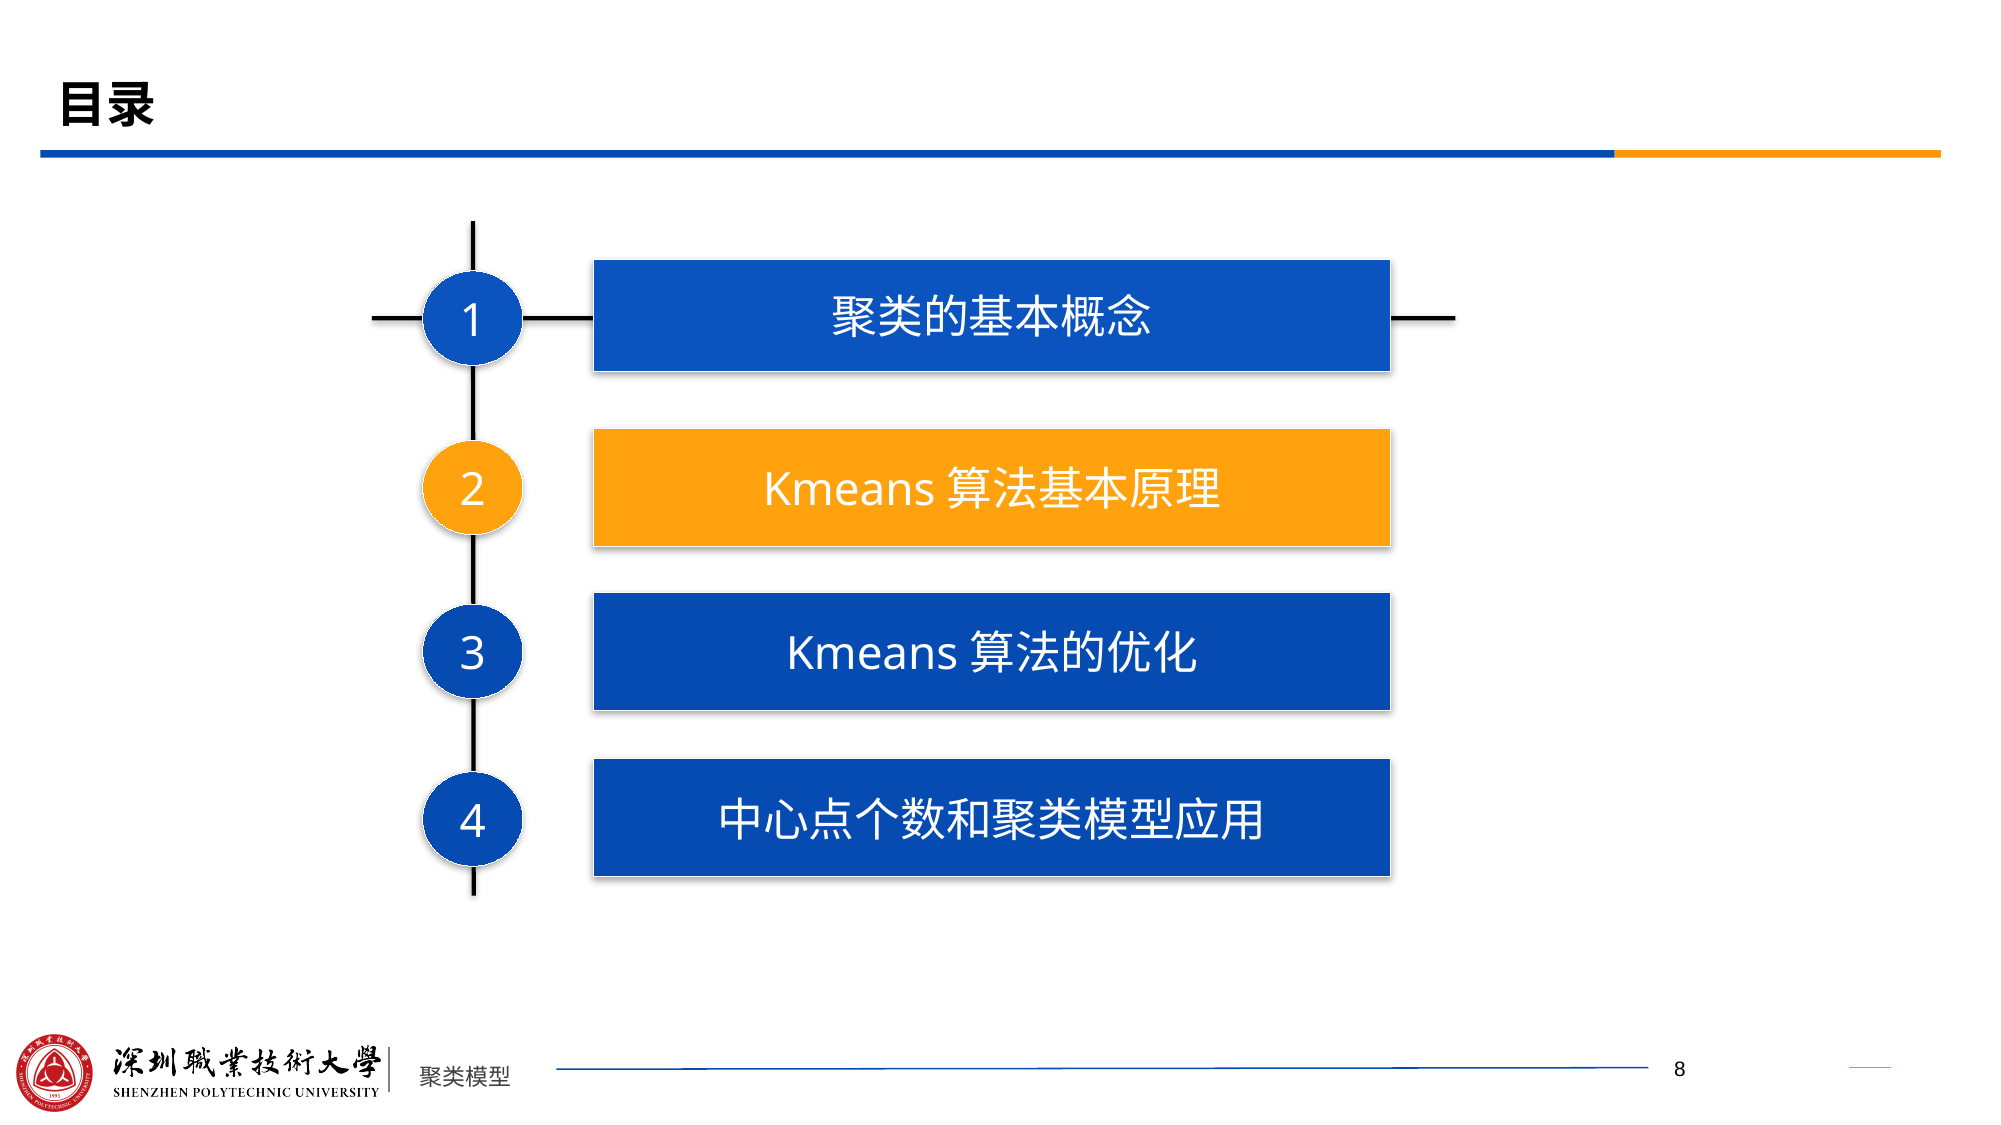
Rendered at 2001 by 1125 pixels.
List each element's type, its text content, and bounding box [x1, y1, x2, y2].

text_box 1 [422, 271, 467, 366]
text_box 1 [479, 271, 523, 366]
text_box Kmeans算法基本原理 [593, 428, 1391, 547]
text_box 4 [479, 772, 523, 866]
text_box 4 [422, 772, 467, 866]
text_box [1397, 316, 1456, 321]
text_box 3 [479, 604, 523, 699]
text_box 2 [479, 440, 523, 535]
title 目录 [41, 58, 1842, 146]
text_box [371, 316, 417, 321]
text_box 2 [422, 440, 467, 535]
text_box 中心点个数和聚类模型应用 [593, 758, 1391, 877]
text_box 3 [422, 604, 467, 699]
text_box Kmeans算法的优化 [593, 592, 1391, 711]
text_box [527, 316, 587, 321]
text_box 聚类的基本概念 [593, 259, 1391, 372]
picture [15, 1033, 381, 1113]
